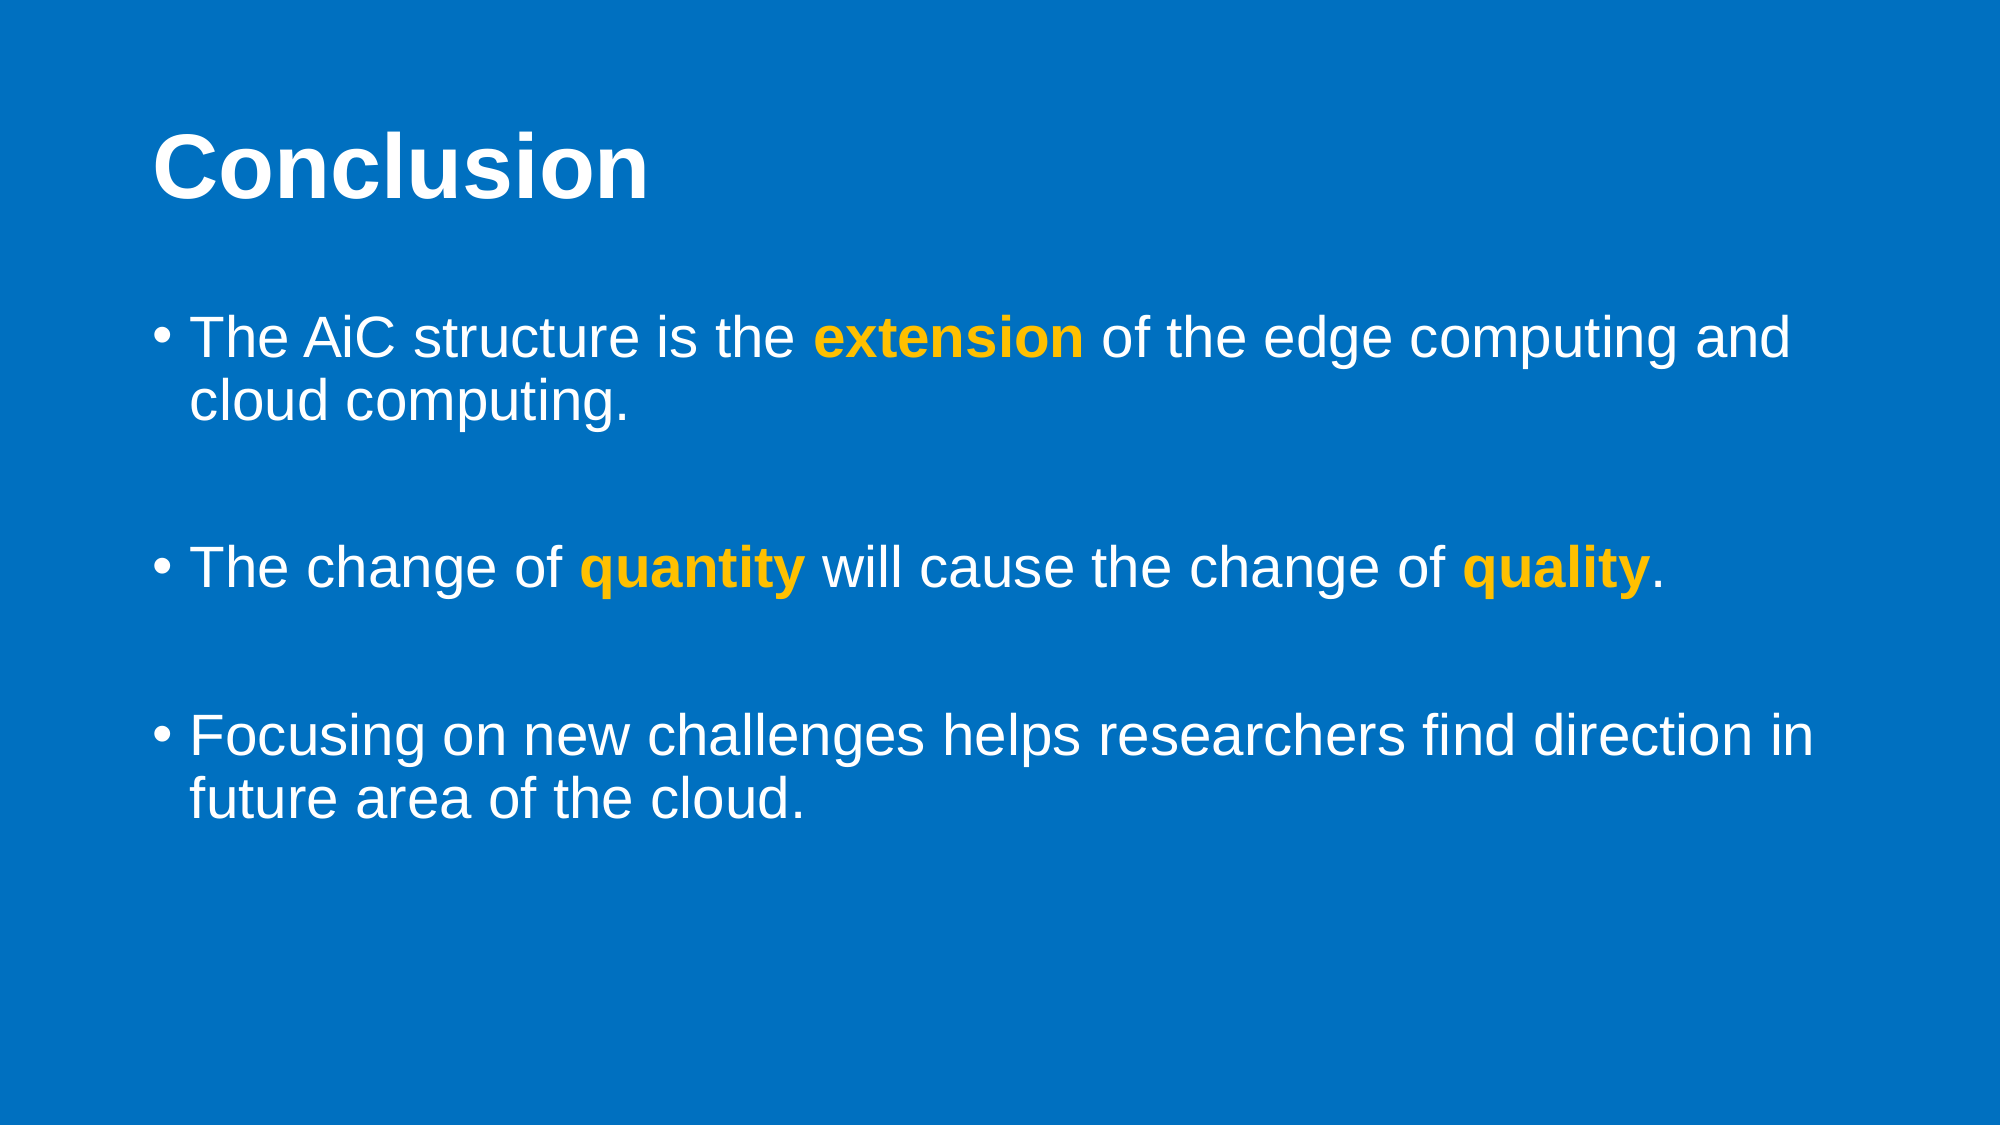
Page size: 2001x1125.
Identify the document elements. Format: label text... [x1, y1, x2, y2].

list The AiC structure is the extension of the edge computing and cloud computing. The change of quantity will cause the change of quality. Focusing on new challenges helps researchers find direction in future area of the cloud. [137, 299, 1863, 1014]
title Conclusion [137, 59, 1863, 278]
